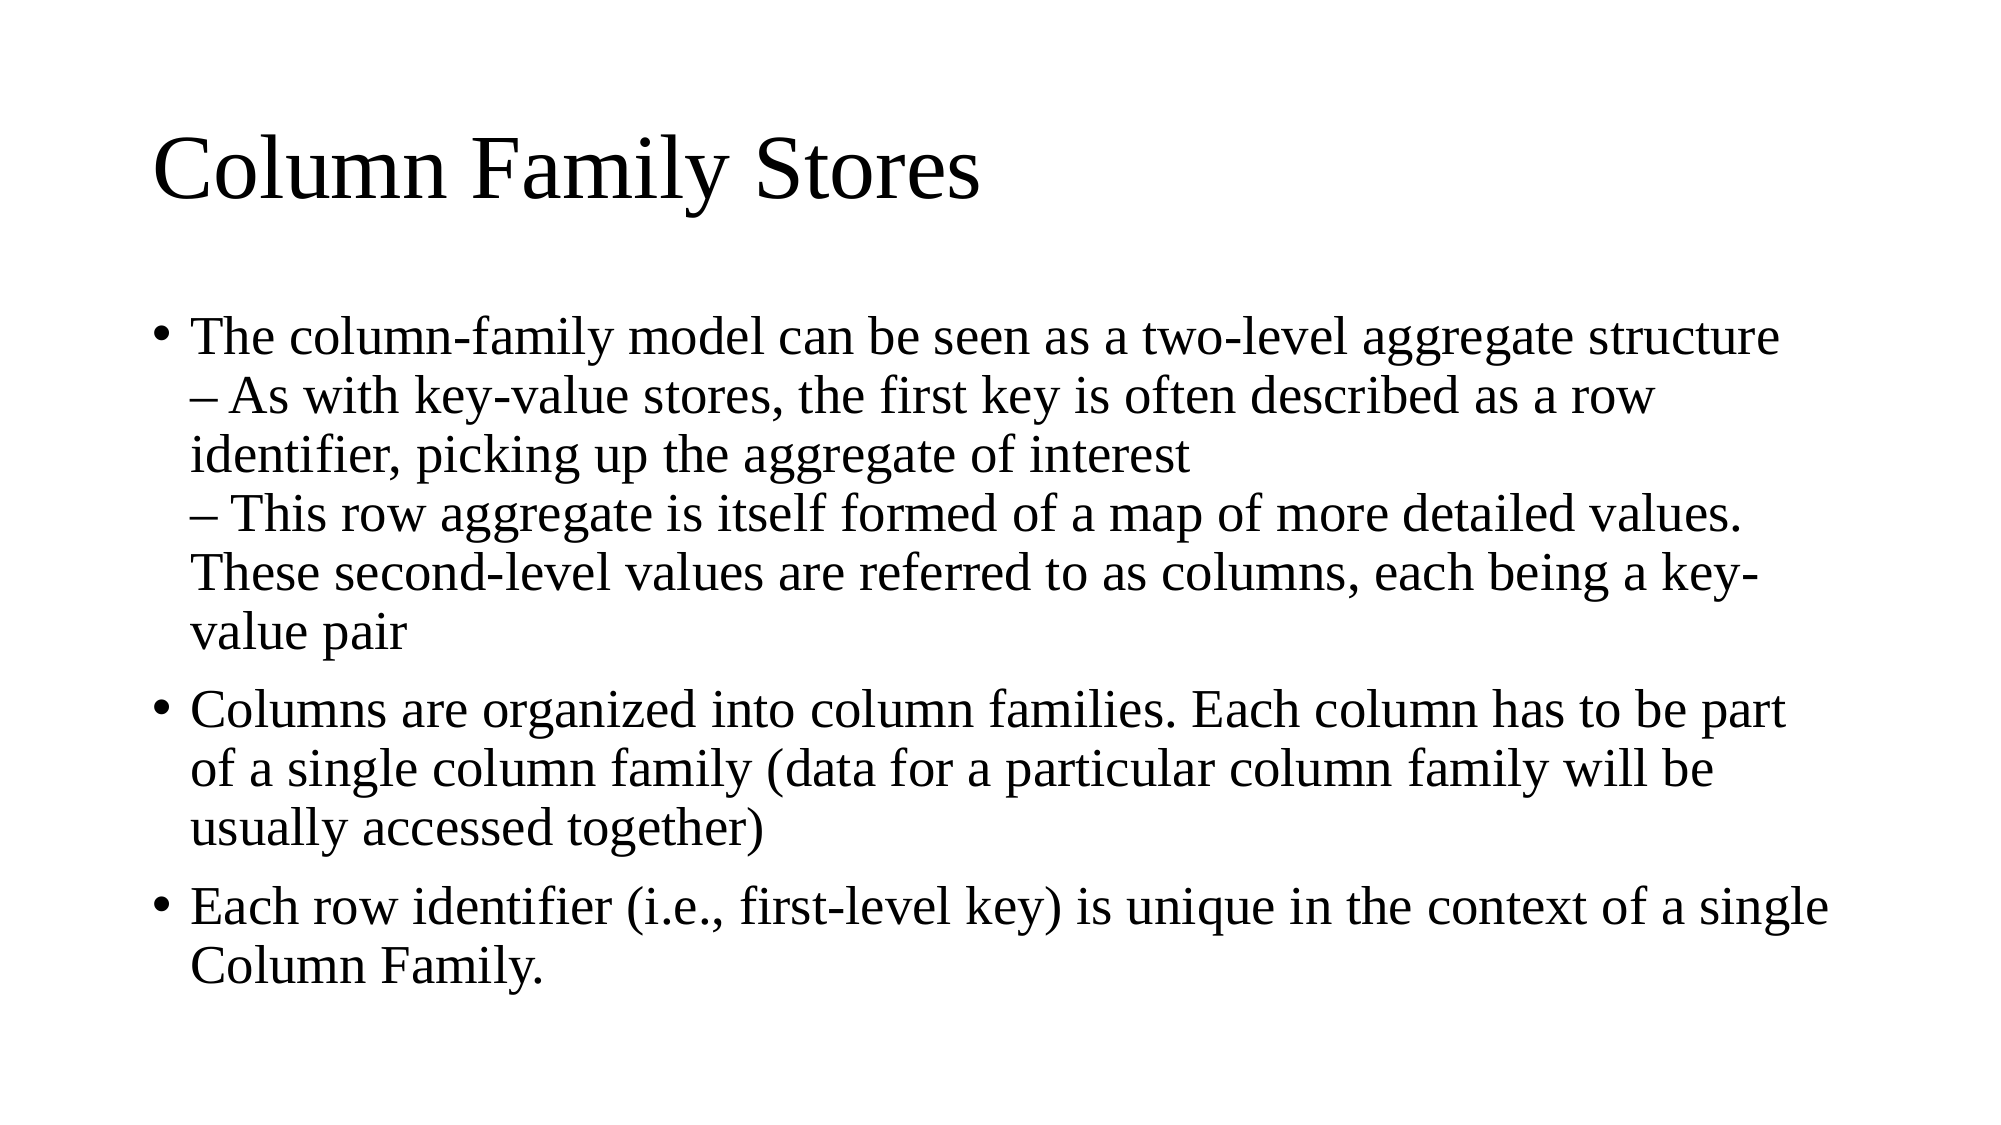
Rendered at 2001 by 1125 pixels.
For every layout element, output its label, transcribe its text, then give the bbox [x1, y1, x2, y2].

list The column-family model can be seen as a two-level aggregate structure – As with key-value stores, the first key is often described as a row identifier, picking up the aggregate of interest – This row aggregate is itself formed of a map of more detailed values. These second-level values are referred to as columns, each being a key-value pair Columns are organized into column families. Each column has to be part of a single column family (data for a particular column family will be usually accessed together) Each row identifier (i.e., first-level key) is unique in the context of a single Column Family. [137, 299, 1863, 1014]
title Column Family Stores [137, 59, 1863, 278]
